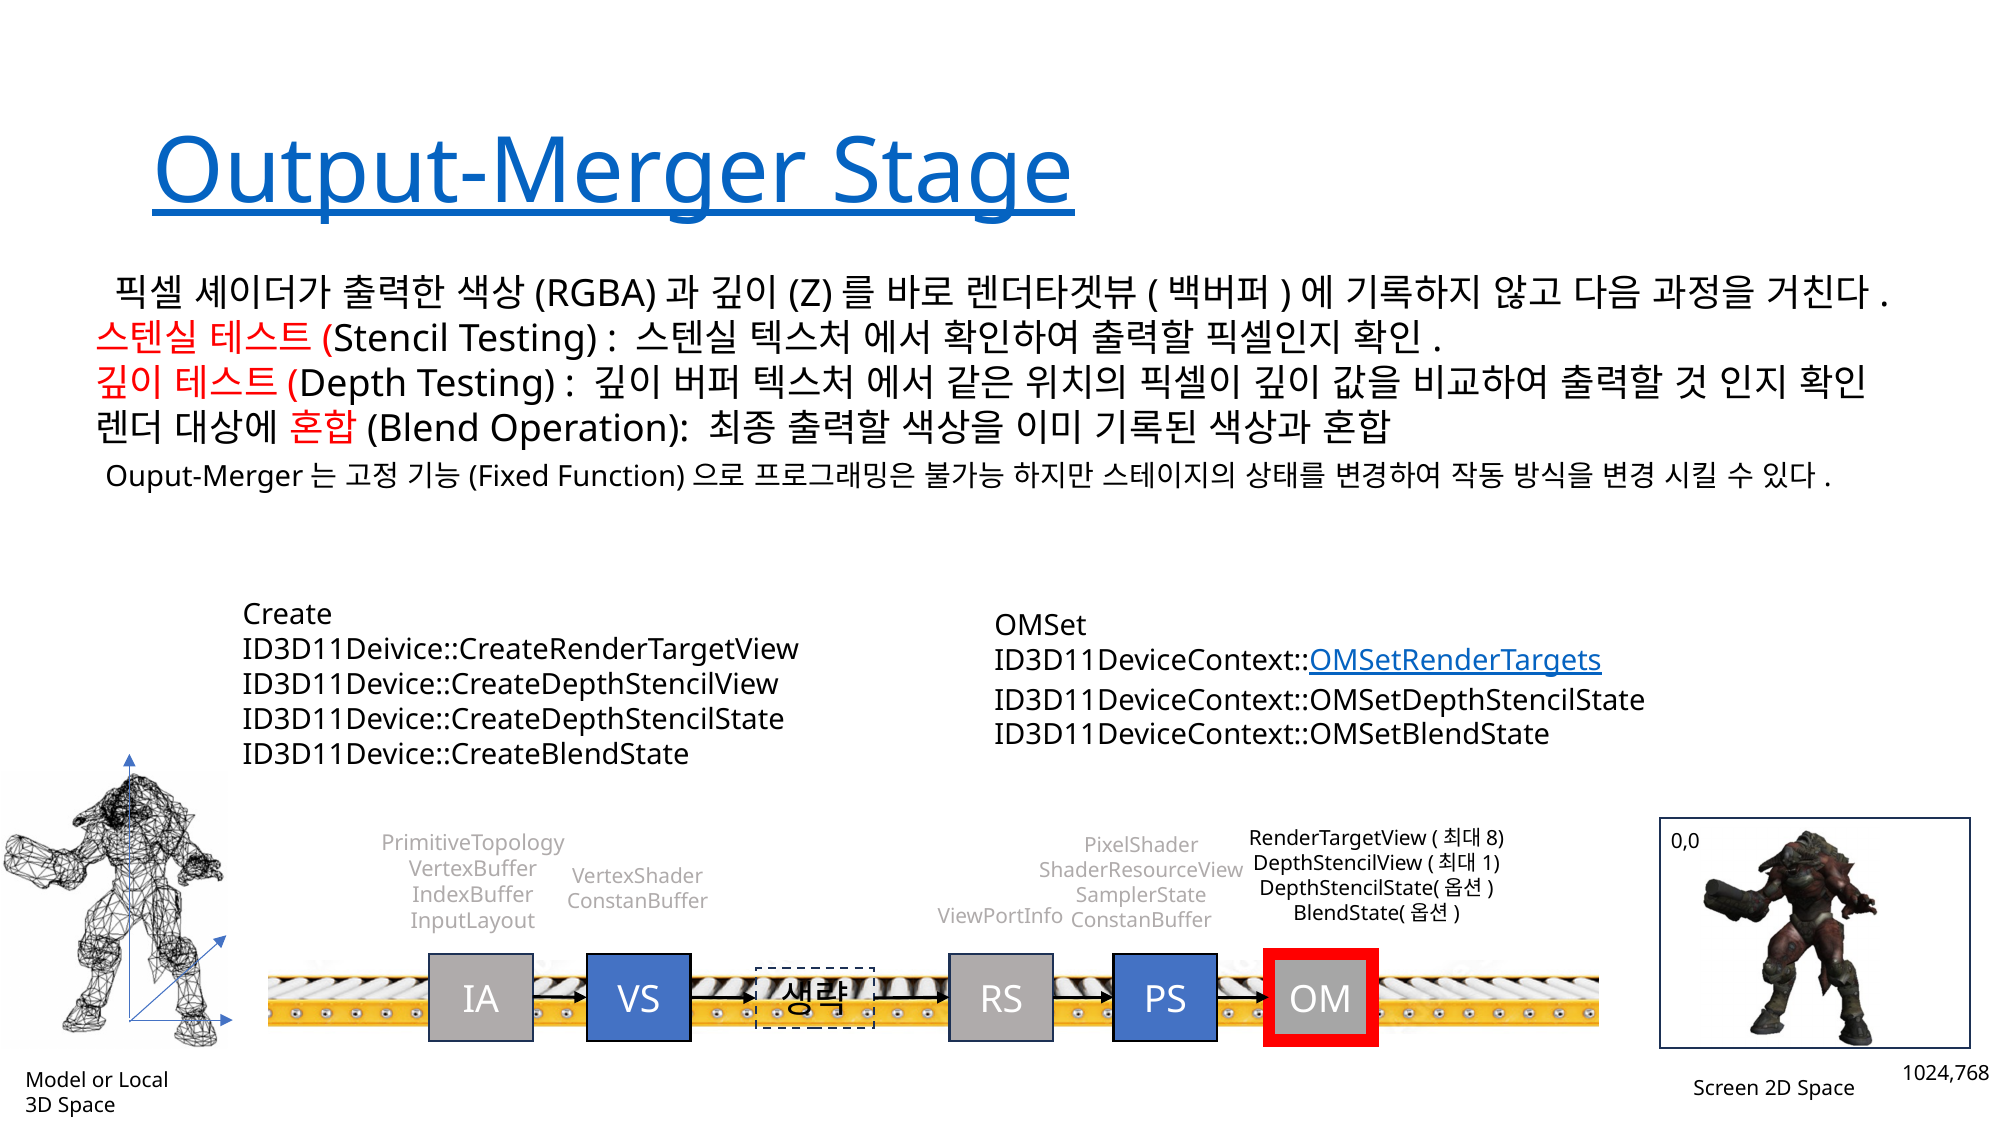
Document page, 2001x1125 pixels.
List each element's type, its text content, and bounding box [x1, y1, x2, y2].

text_box [1659, 817, 1971, 1049]
text_box Screen 2D Space [1678, 1067, 1872, 1108]
text_box 1024,768 [1887, 1051, 2000, 1092]
text_box IA [428, 1035, 534, 1042]
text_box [129, 935, 227, 1022]
text_box Create ID3D11Deivice::CreateRenderTargetView ID3D11Device::CreateDepthStencilView ID3D11Device::CreateDepthStencilState ID3D11Device::CreateBlendState [227, 587, 815, 778]
text_box ViewPortInfo [923, 894, 1024, 935]
picture [268, 960, 1599, 1035]
text_box OMSet ID3D11DeviceContext::OMSetRenderTargets ID3D11DeviceContext::OMSetDepthStencilState ID3D11DeviceContext::OMSetBlendState [979, 598, 1888, 759]
picture [130, 771, 228, 1020]
text_box 0,0 [1656, 820, 1739, 860]
text_box Model or Local 3D Space [10, 1059, 184, 1124]
text_box VS [586, 953, 692, 960]
text_box RS [948, 953, 1054, 960]
text_box VS [586, 1035, 692, 1042]
text_box RenderTargetView (최대8) DepthStencilView (최대1) DepthStencilState(옵션) BlendState(옵션) [1233, 817, 1520, 957]
text_box PrimitiveTopology VertexBuffer IndexBuffer InputLayout [366, 820, 580, 941]
text_box OM [1268, 1035, 1374, 1042]
picture [1, 771, 228, 1049]
text_box IA [428, 953, 534, 960]
picture [1700, 827, 1880, 1049]
text_box VertexShader ConstanBuffer [580, 855, 723, 921]
text_box PS [1112, 1035, 1218, 1042]
text_box PixelShader ShaderResourceView SamplerState ConstanBuffer [1024, 824, 1259, 959]
text_box RS [948, 1035, 1054, 1042]
title Output-Merger Stage [137, 59, 1863, 262]
text_box 픽셀 셰이더가 출력한 색상(RGBA)과 깊이(Z)를 바로 렌더타겟뷰(백버퍼)에 기록하지 않고 다음 과정을 거친다. 스텐실 테스트(Stencil Testing) : 스텐실 텍스처 에서 확인하여 출력할 픽셀인지 확인. 깊이 테스트(Depth Testing) : 깊이 버퍼 텍스처 에서 같은 위치의 픽셀이 깊이 값을 비교하여 출력할 것 인지 확인 렌더 대상에 혼합(Blend Operation): 최종 출력할 색상을 이미 기록된 색상과 혼합 Ouput-Merger는 고정 기능(Fixed Function)으로 프로그래밍은 불가능 하지만 스테이지의 상태를 변경하여 작동 방식을 변경 시킬 수 있다. [80, 262, 1905, 502]
